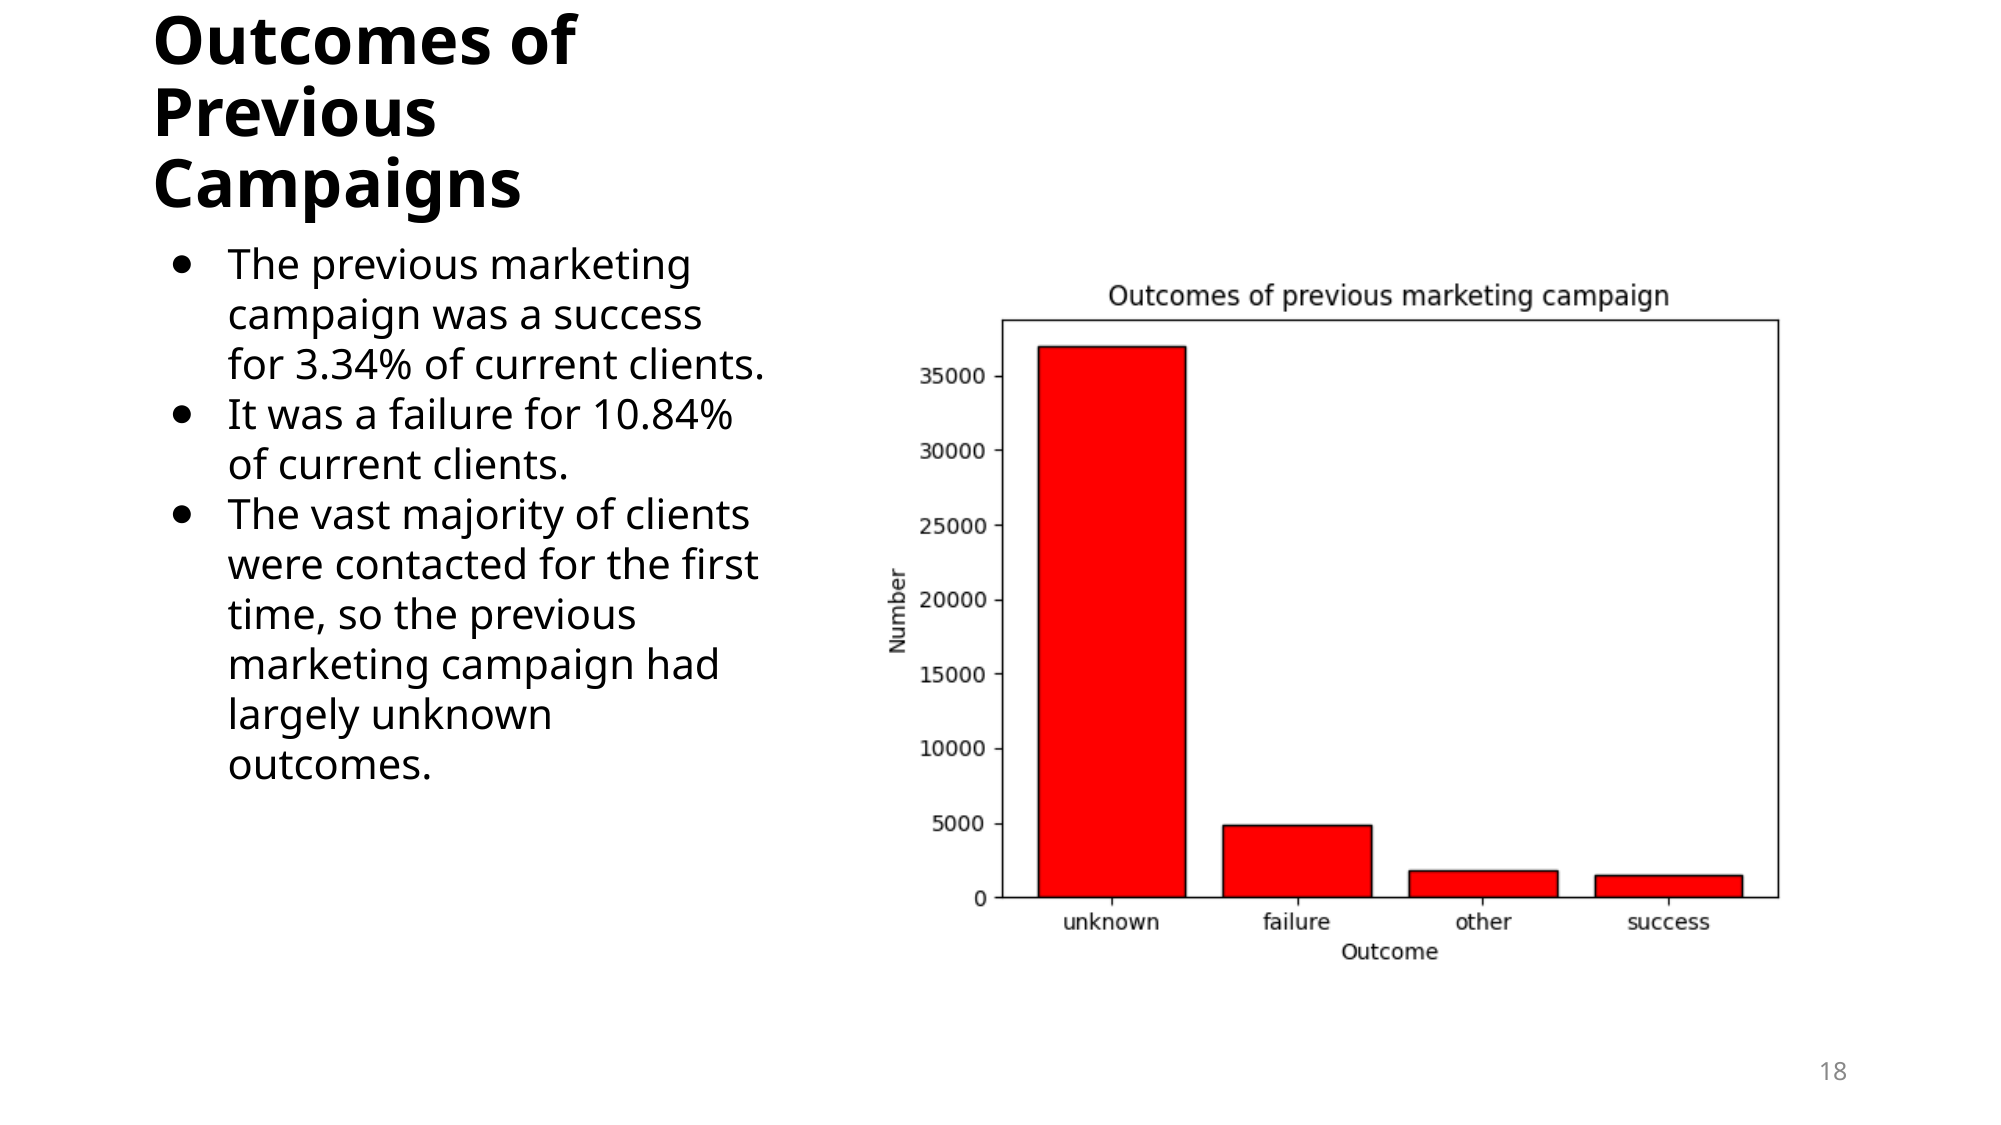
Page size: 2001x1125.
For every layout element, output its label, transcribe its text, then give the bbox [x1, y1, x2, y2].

slide_number ‹#› [1412, 1042, 1863, 1103]
picture [876, 229, 1878, 981]
title Outcomes of Previous Campaigns [137, 75, 783, 229]
list The previous marketing campaign was a success for 3.34% of current clients. It was a failure for 10.84% of current clients. The vast majority of clients were contacted for the first time, so the previous marketing campaign had largely unknown outcomes. [137, 229, 783, 963]
